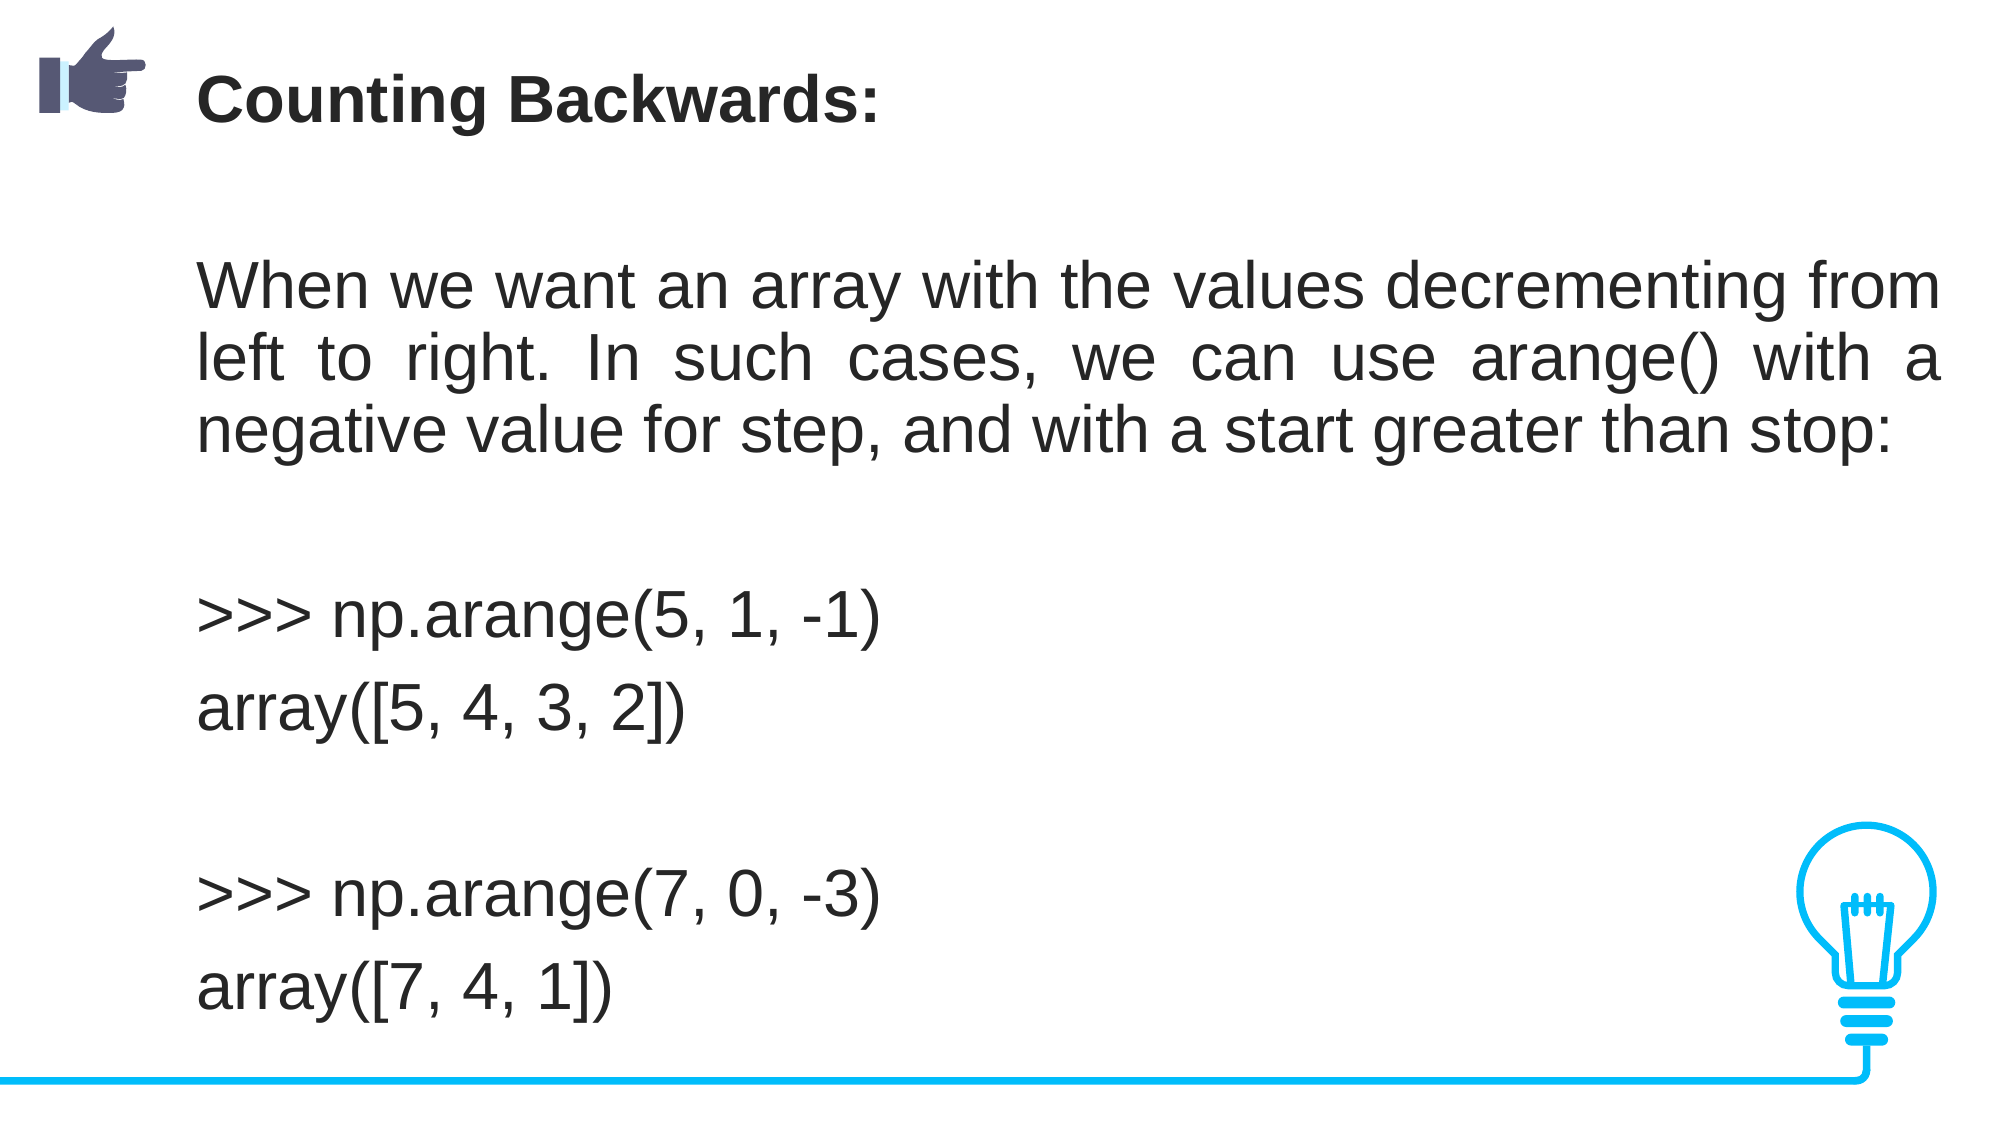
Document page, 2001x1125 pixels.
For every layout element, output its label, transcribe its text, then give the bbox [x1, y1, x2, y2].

list Counting Backwards: When we want an array with the values decrementing from left to right. In such cases, we can use arange() with a negative value for step, and with a start greater than stop: >>> np.arange(5, 1, -1) array([5, 4, 3, 2]) >>> np.arange(7, 0, -3) array([7, 4, 1]) [181, 26, 1959, 1063]
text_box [39, 26, 146, 114]
